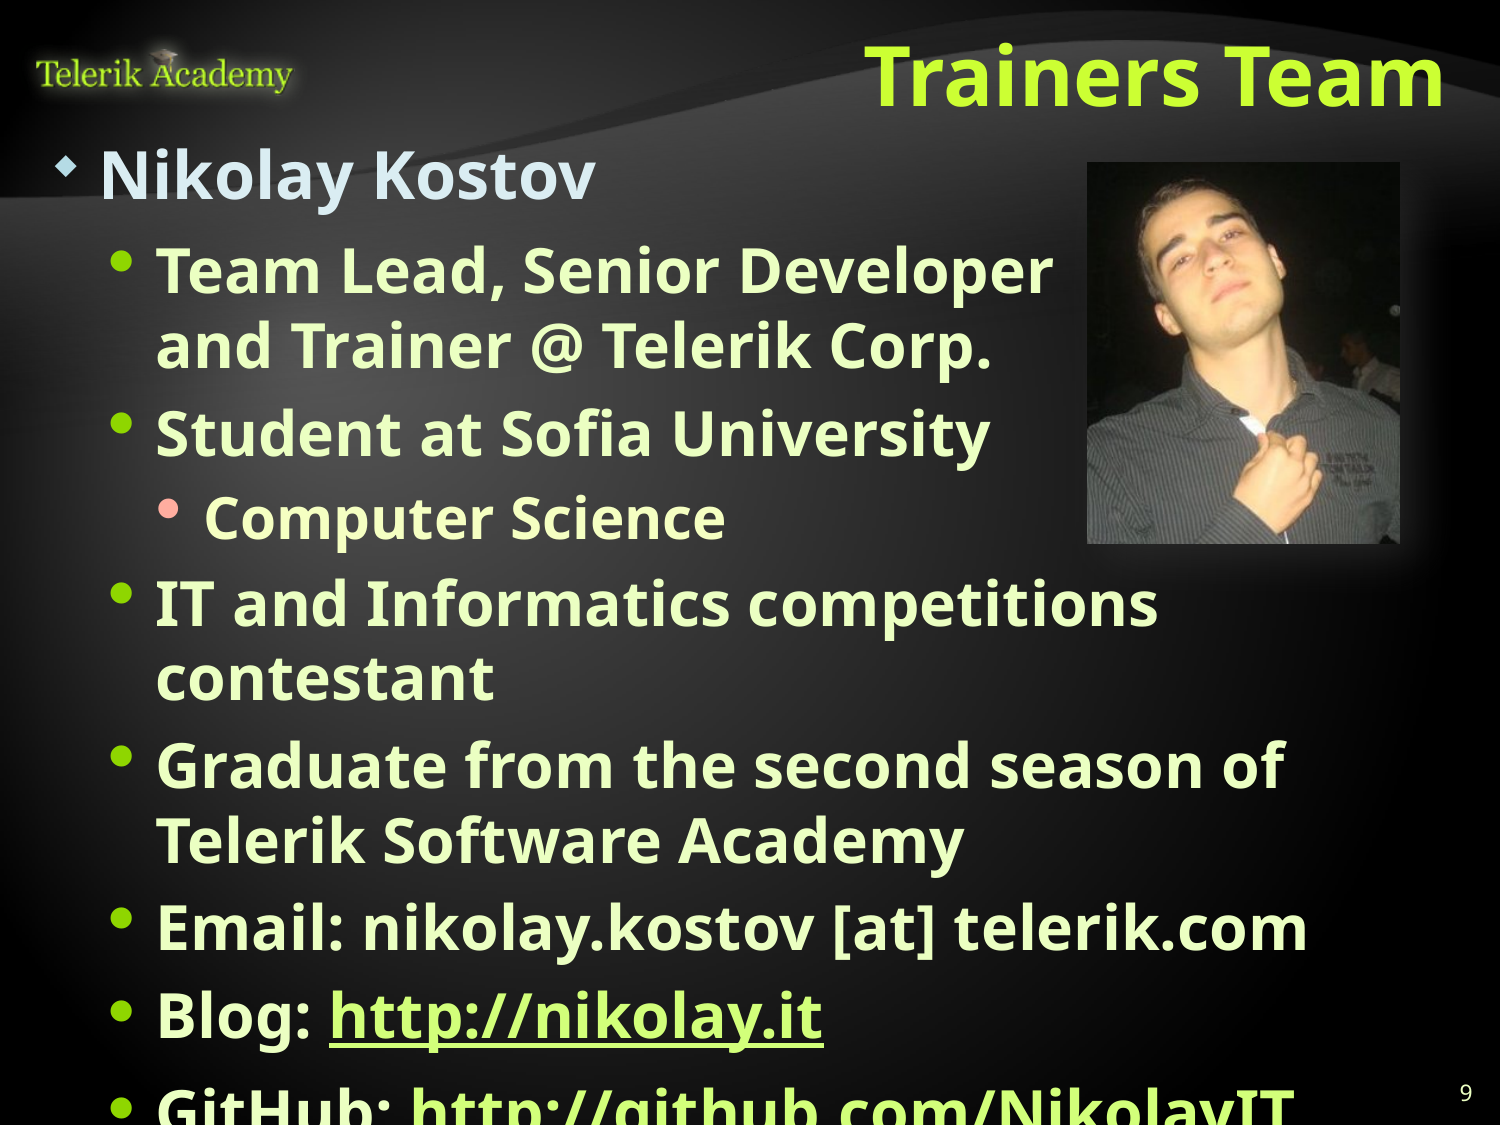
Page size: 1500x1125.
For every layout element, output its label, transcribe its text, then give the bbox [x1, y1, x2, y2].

title Trainers Team [300, 12, 1463, 125]
slide_number 9 [1412, 1074, 1488, 1113]
picture [0, 0, 1500, 1125]
list Nikolay Kostov Team Lead, Senior Developer and Trainer @ Telerik Corp. Student at Sofia University Computer Science IT and Informatics competitions contestant Graduate from the second season of Telerik Software Academy Email: nikolay.kostov [at] telerik.com Blog: http://nikolay.it GitHub: http://github.com/NikolayIT [37, 125, 1463, 1088]
